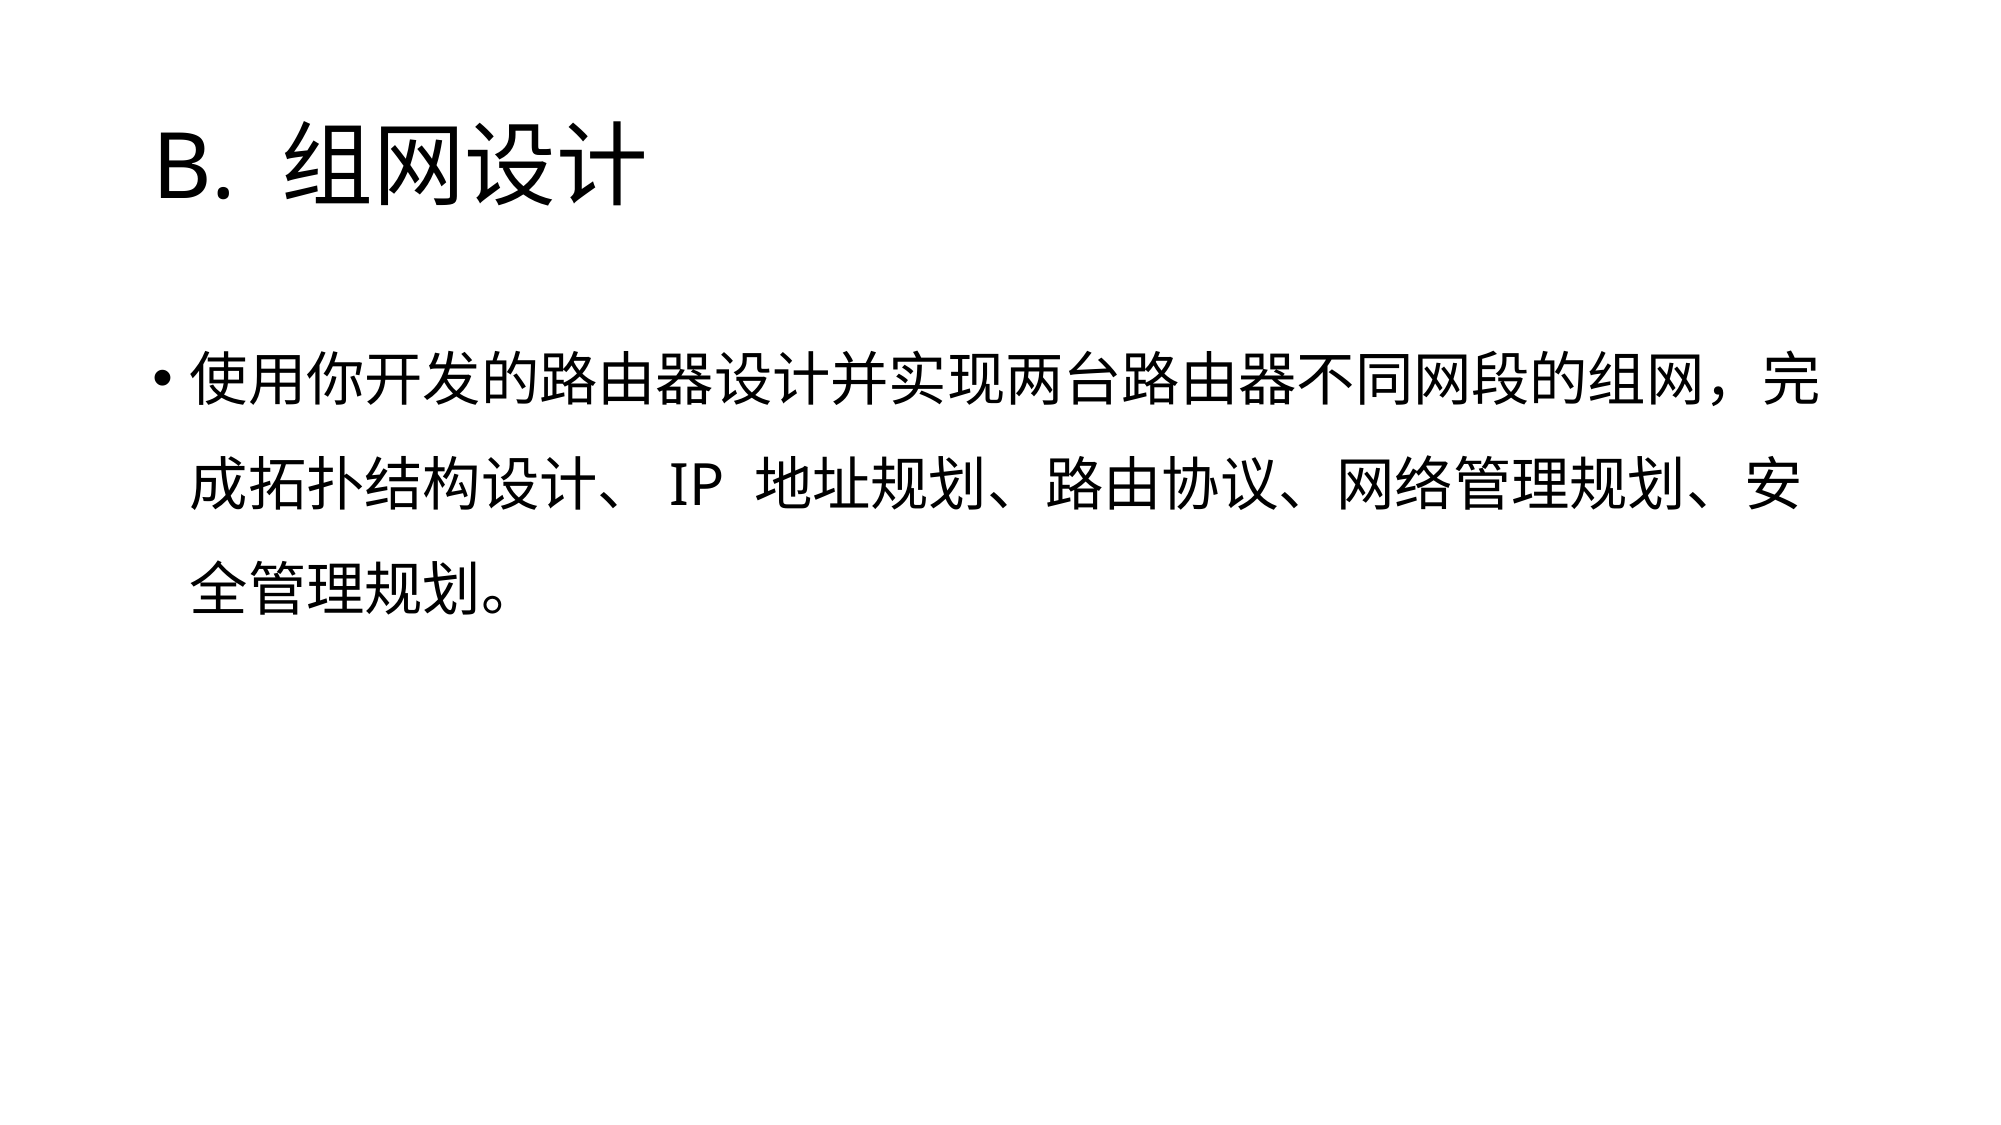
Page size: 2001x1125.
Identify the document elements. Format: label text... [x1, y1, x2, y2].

title B. 组网设计 [137, 59, 1863, 278]
list 使用你开发的路由器设计并实现两台路由器不同网段的组网，完成拓扑结构设计、IP 地址规划、路由协议、网络管理规划、安全管理规划。 [137, 299, 1863, 1014]
